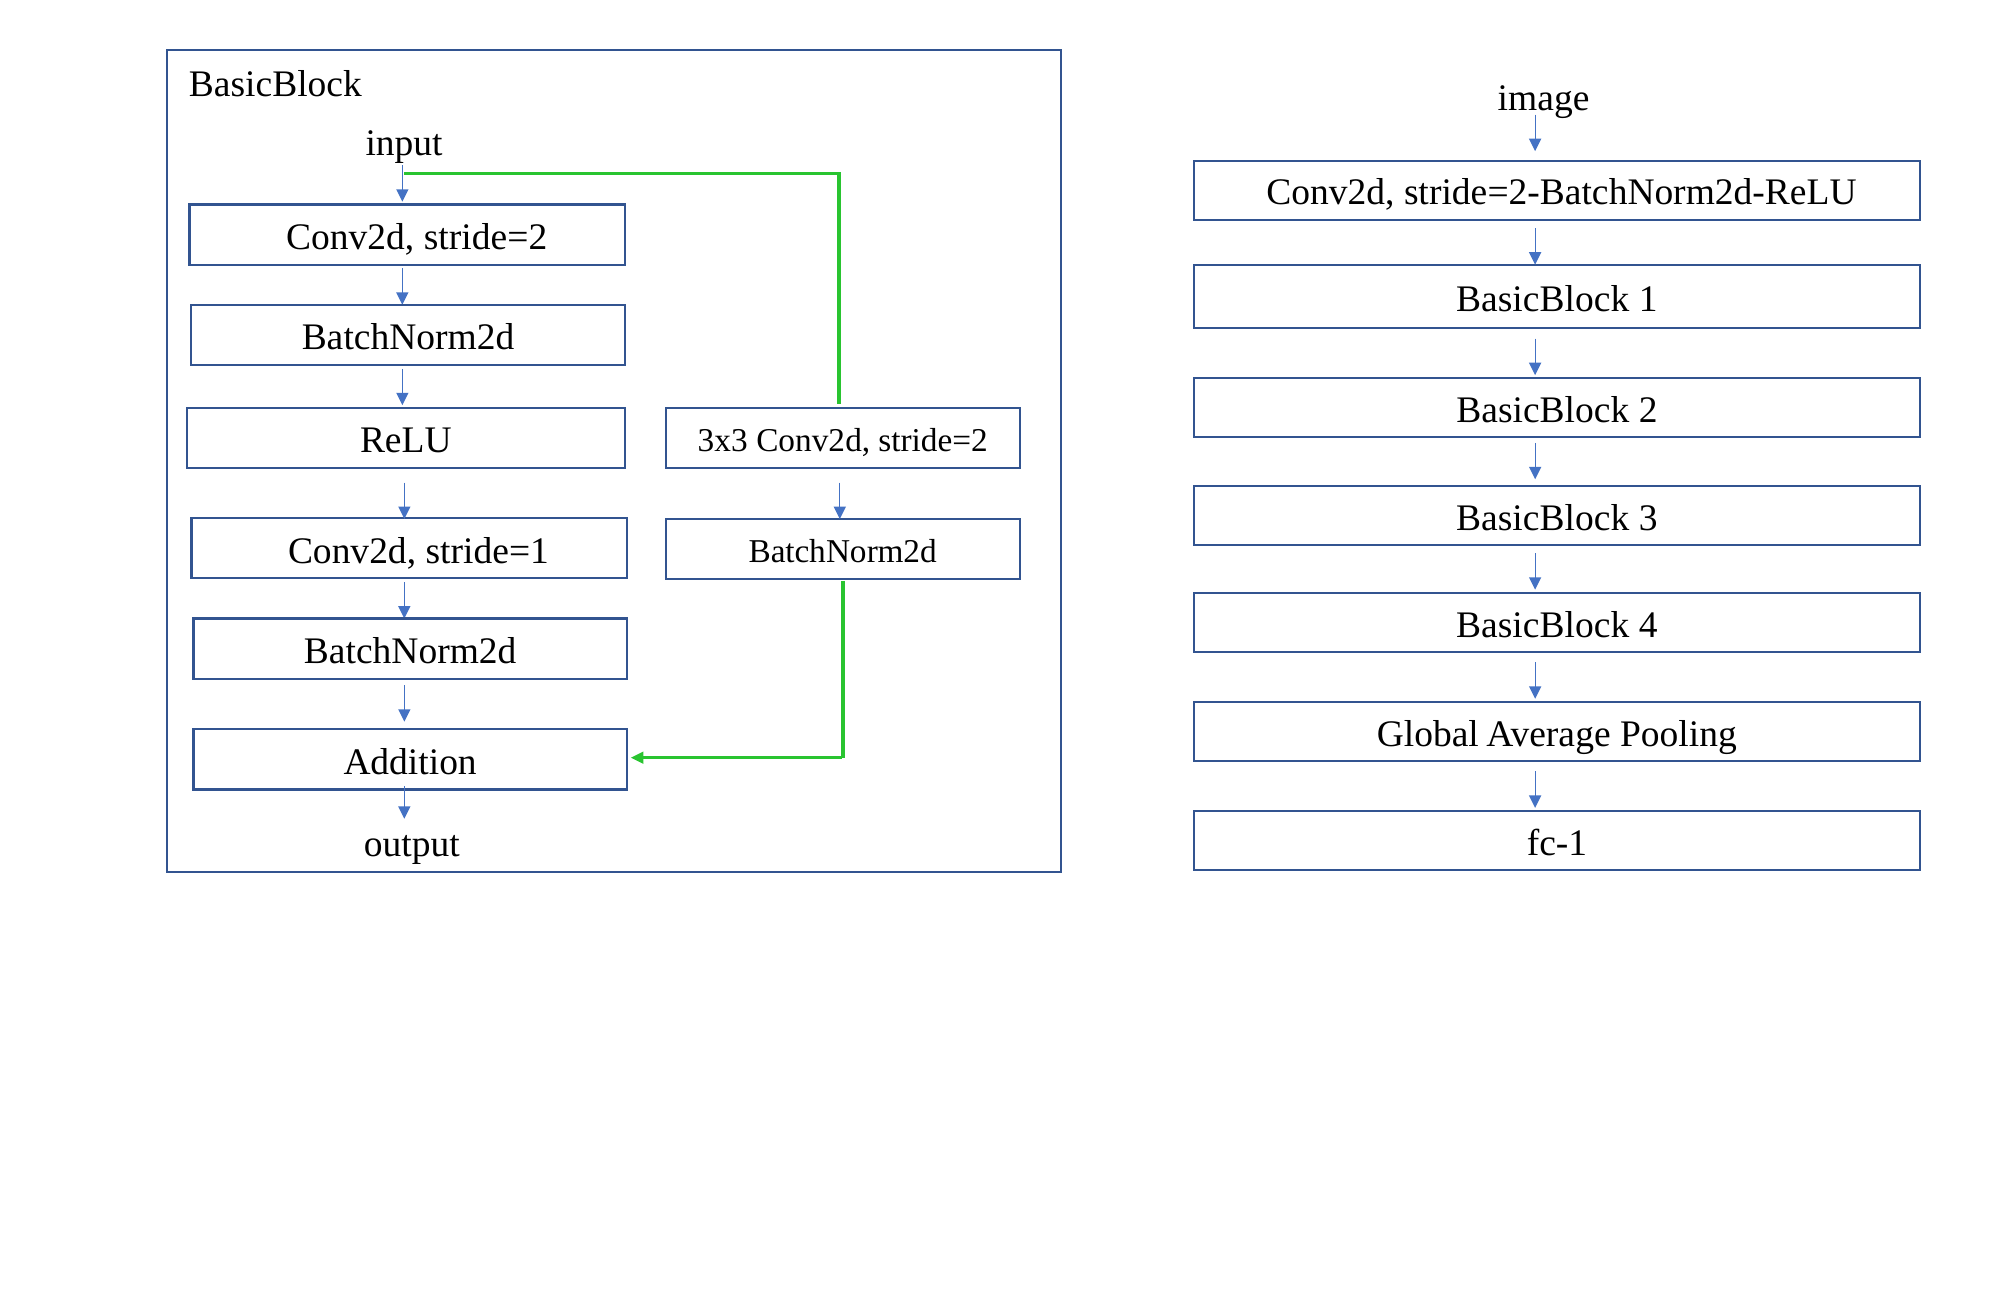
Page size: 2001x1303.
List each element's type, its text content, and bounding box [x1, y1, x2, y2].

text_box BatchNorm2d [665, 518, 1021, 580]
text_box ReLU [186, 407, 626, 469]
text_box image [1482, 65, 1605, 126]
text_box fc-1 [1193, 810, 1921, 871]
text_box 3x3 Conv2d, stride=2 [665, 407, 1021, 469]
text_box BatchNorm2d [192, 617, 628, 680]
text_box Global Average Pooling [1193, 701, 1921, 762]
text_box BasicBlock 3 [1193, 485, 1921, 546]
text_box BatchNorm2d [190, 304, 626, 366]
text_box BasicBlock [174, 51, 504, 112]
text_box BasicBlock 2 [1193, 377, 1921, 438]
text_box input [350, 110, 458, 171]
text_box BasicBlock 1 [1193, 264, 1921, 329]
text_box BasicBlock 4 [1193, 592, 1921, 653]
text_box output [349, 811, 475, 872]
text_box Addition [192, 728, 628, 791]
text_box [166, 49, 1062, 873]
